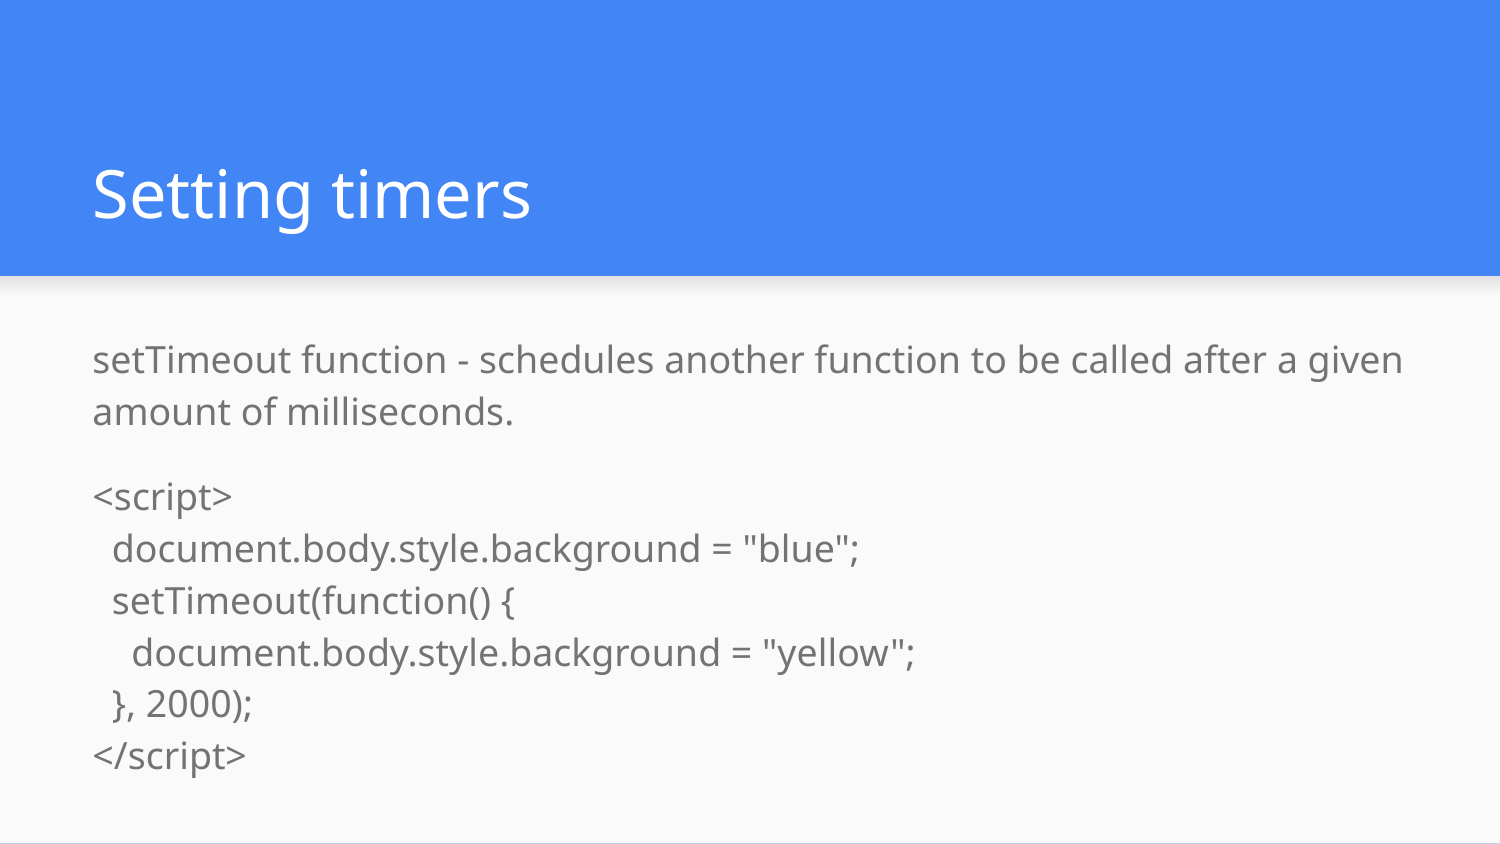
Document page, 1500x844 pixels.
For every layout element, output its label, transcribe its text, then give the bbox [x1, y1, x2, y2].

title Setting timers [77, 121, 1427, 248]
list setTimeout function - schedules another function to be called after a given amount of milliseconds. <script> document.body.style.background = "blue"; setTimeout(function() { document.body.style.background = "yellow"; }, 2000); </script> [77, 314, 1427, 760]
